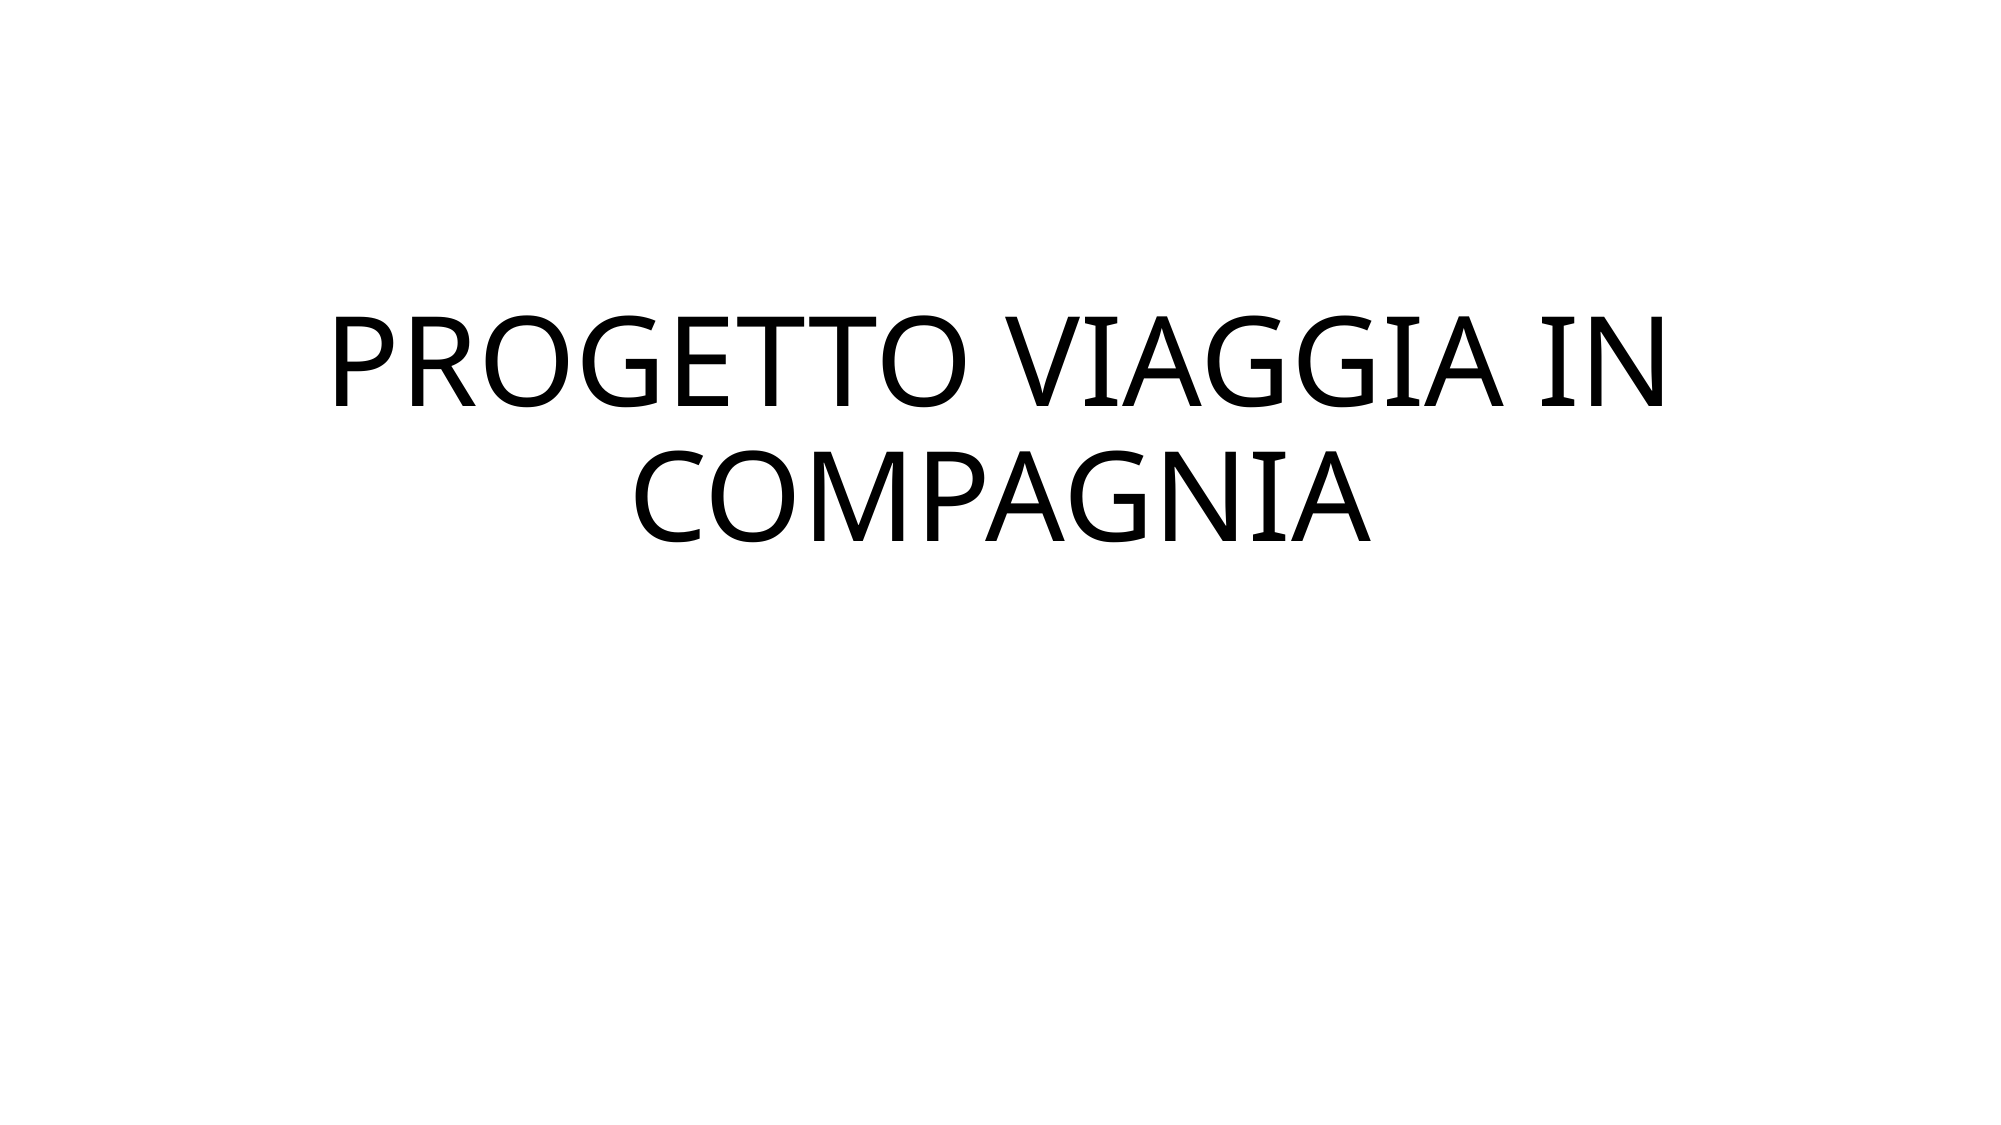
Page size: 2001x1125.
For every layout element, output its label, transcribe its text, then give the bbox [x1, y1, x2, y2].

title PROGETTO VIAGGIA IN COMPAGNIA [249, 184, 1750, 576]
